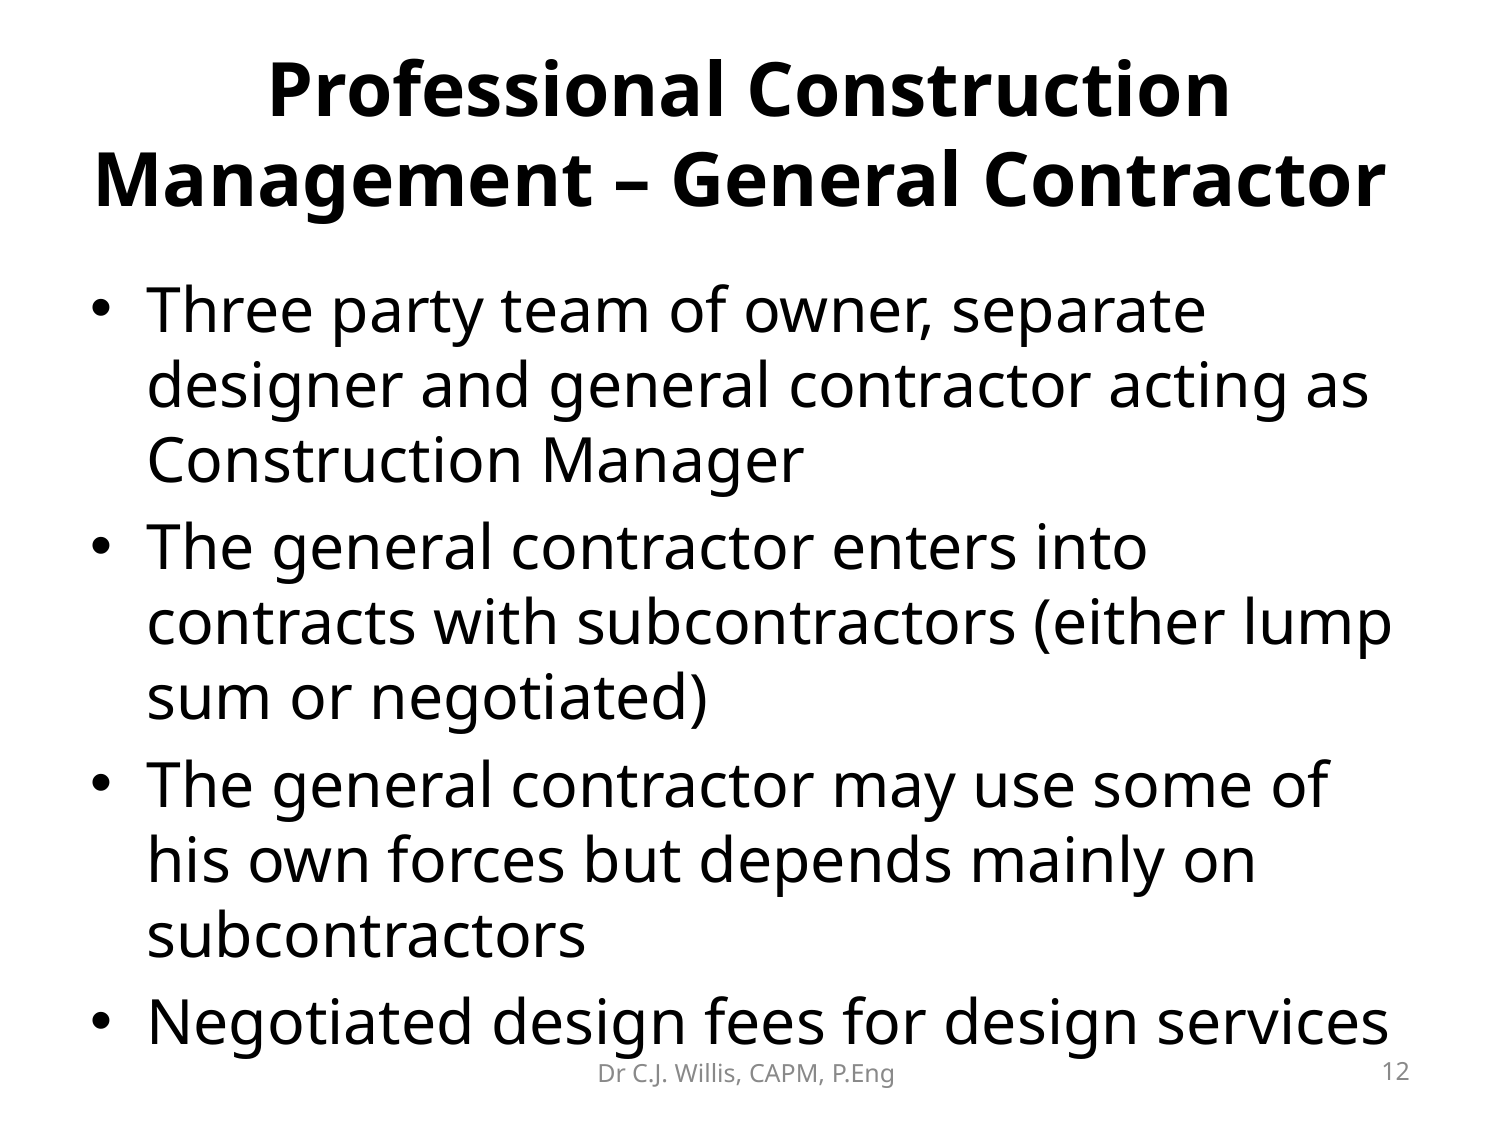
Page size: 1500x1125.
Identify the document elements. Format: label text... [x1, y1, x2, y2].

text_box ‹#› [1074, 1042, 1425, 1103]
title Professional Construction Management – General Contractor [75, 37, 1425, 225]
text_box Dr C.J. Willis, CAPM, P.Eng [512, 1042, 988, 1103]
list Three party team of owner, separate designer and general contractor acting as Construction Manager The general contractor enters into contracts with subcontractors (either lump sum or negotiated) The general contractor may use some of his own forces but depends mainly on subcontractors Negotiated design fees for design services [75, 262, 1425, 1005]
